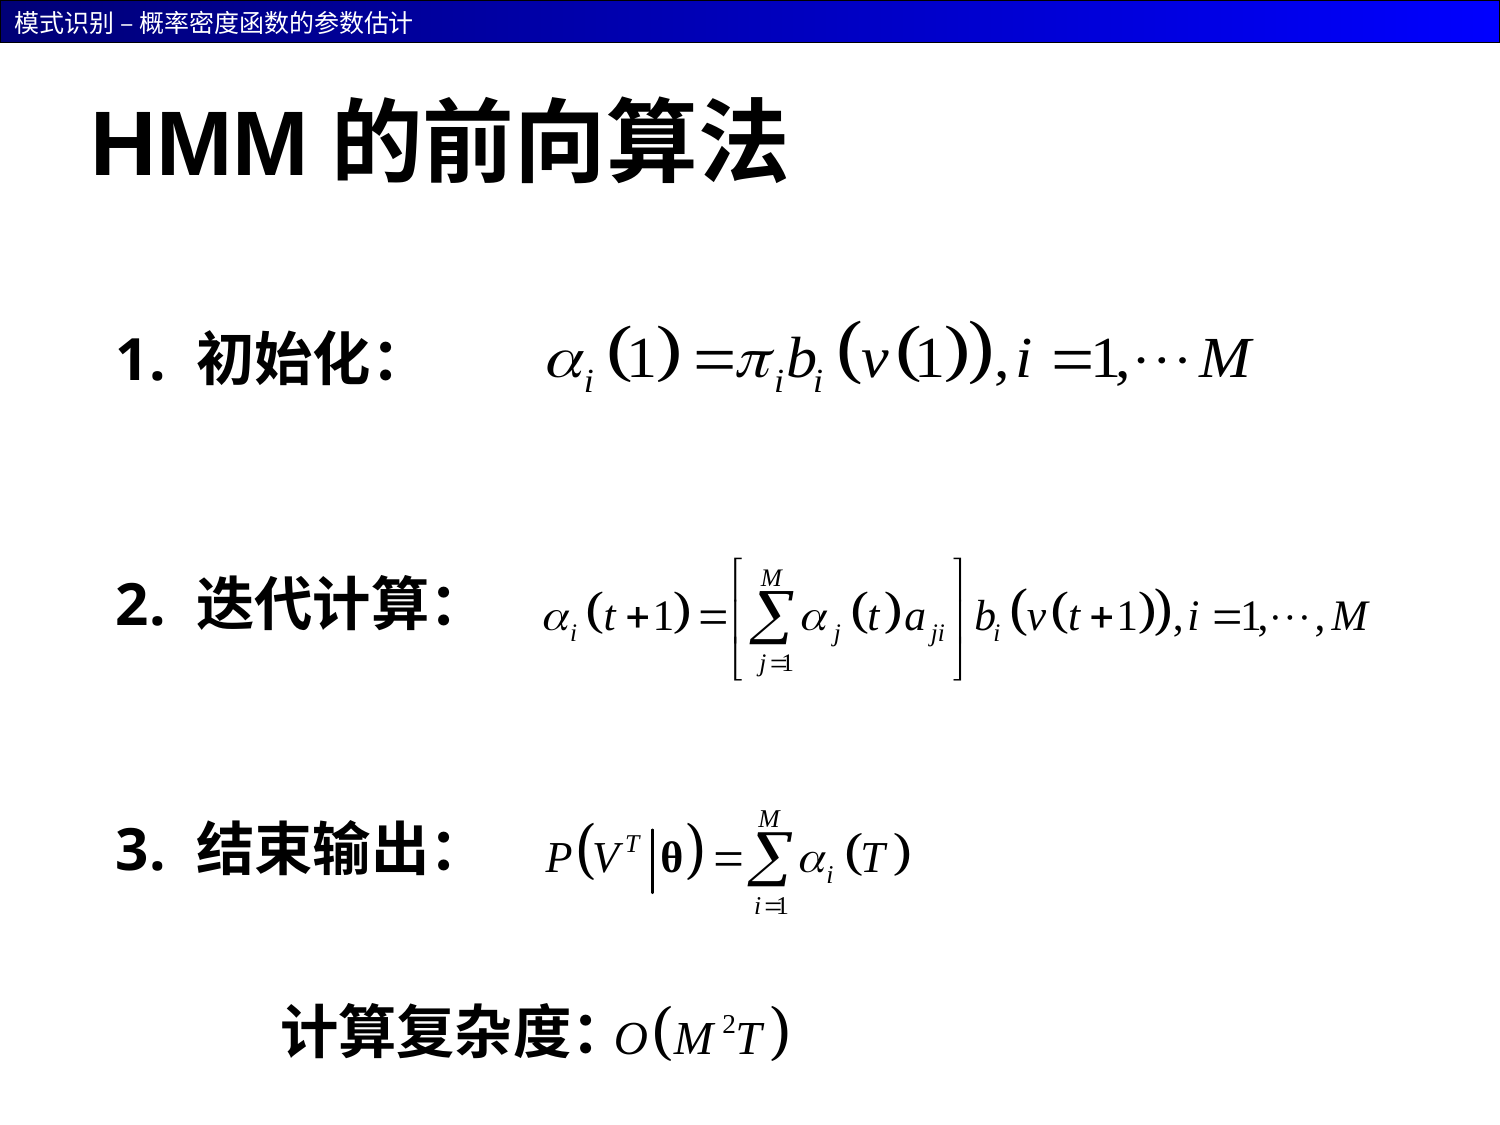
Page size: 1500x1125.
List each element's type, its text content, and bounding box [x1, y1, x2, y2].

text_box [537, 798, 917, 924]
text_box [608, 999, 794, 1087]
text_box 计算复杂度： [265, 987, 762, 1071]
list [537, 314, 1272, 412]
list 初始化： 迭代计算： 结束输出： [100, 314, 538, 990]
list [537, 550, 1383, 689]
title HMM的前向算法 [75, 45, 1425, 233]
